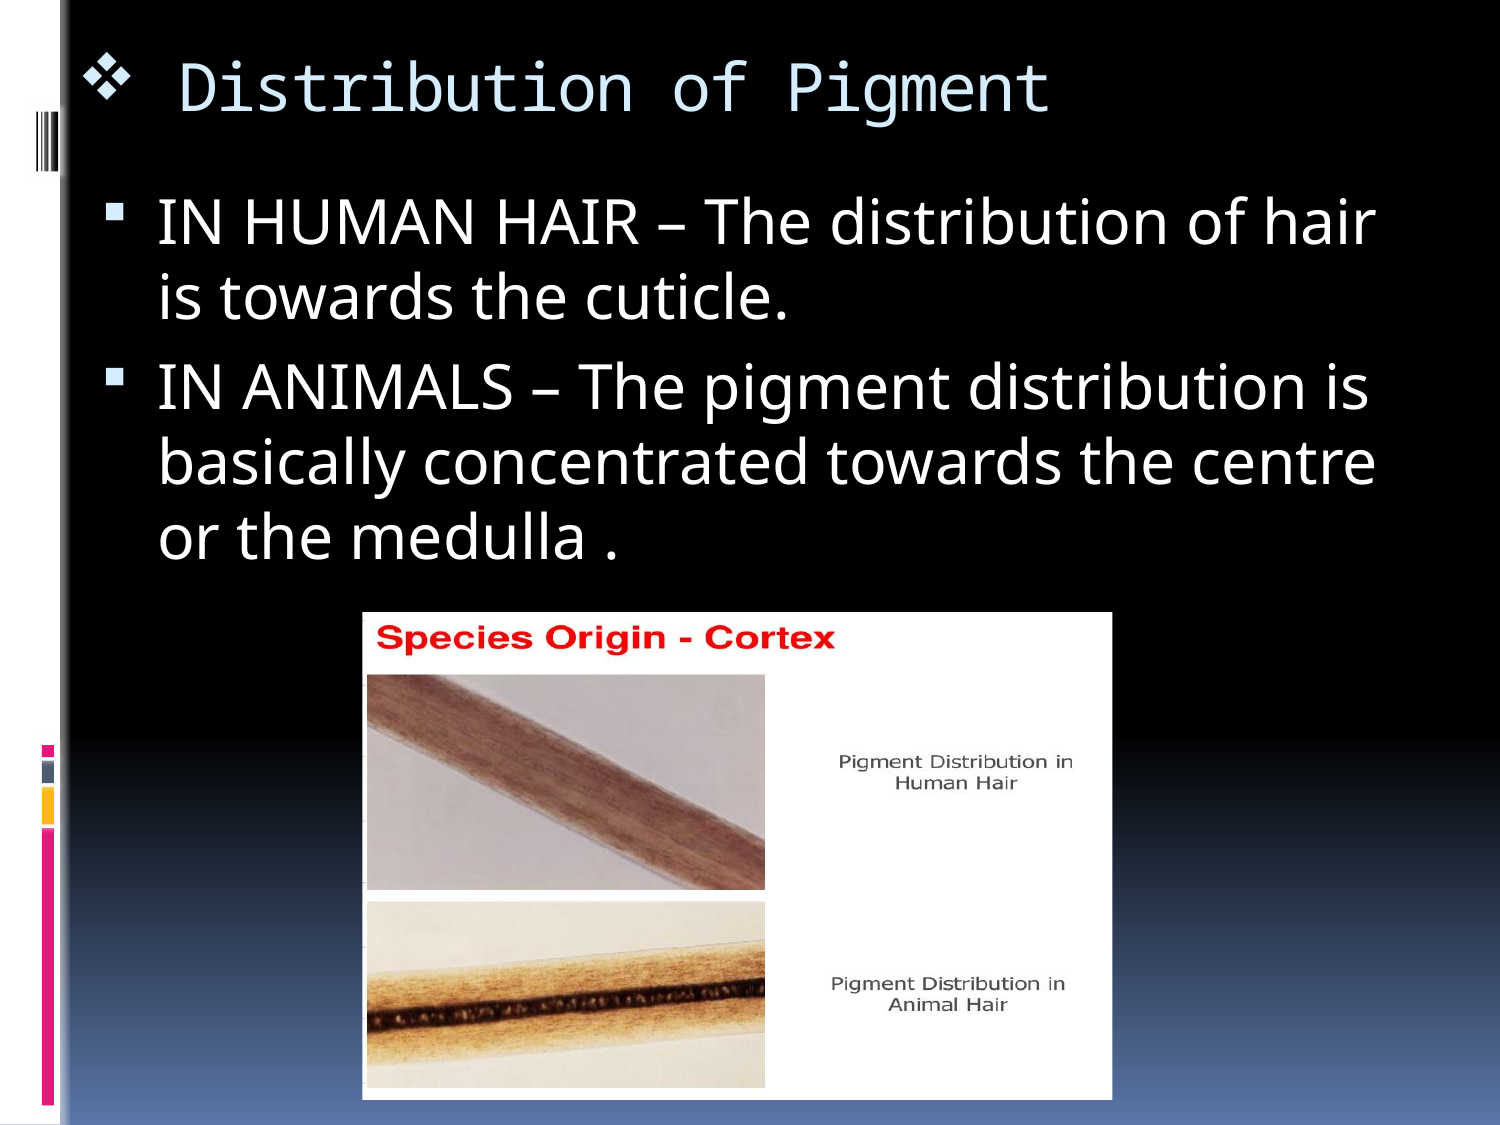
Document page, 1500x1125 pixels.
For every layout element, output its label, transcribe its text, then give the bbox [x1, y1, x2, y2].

list IN HUMAN HAIR – The distribution of hair is towards the cuticle. IN ANIMALS – The pigment distribution is basically concentrated towards the centre or the medulla . [75, 174, 1425, 735]
picture [361, 612, 1113, 1101]
title Distribution of Pigment [62, 37, 1413, 163]
